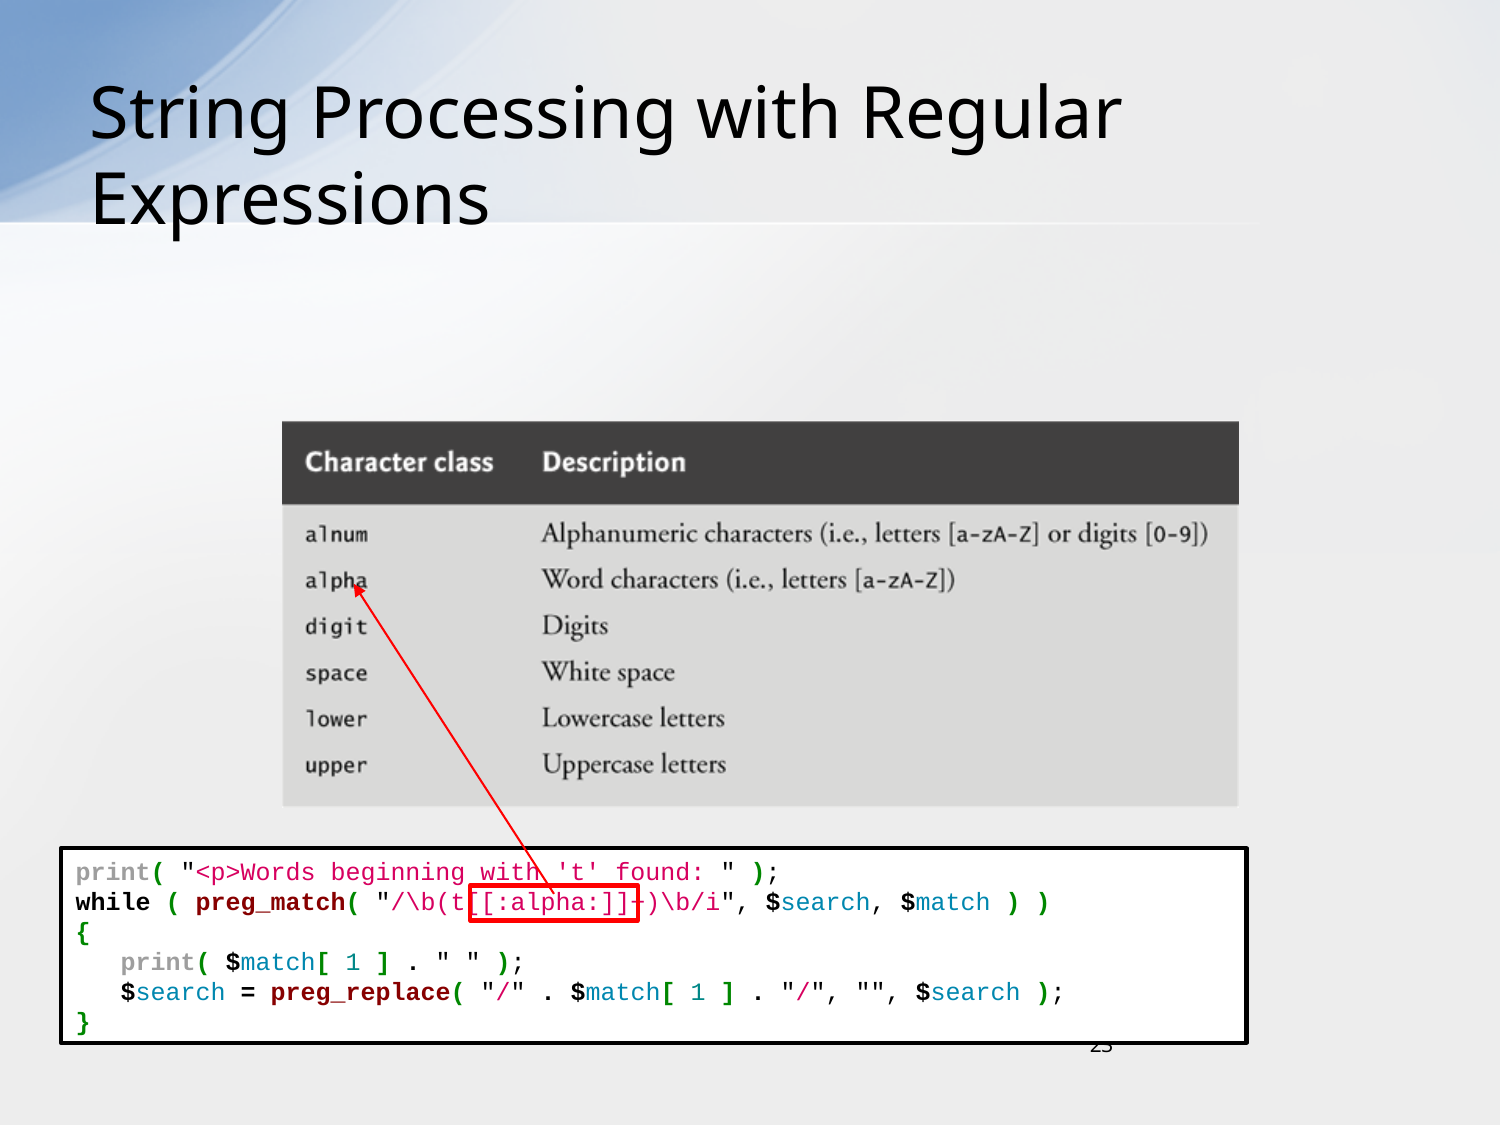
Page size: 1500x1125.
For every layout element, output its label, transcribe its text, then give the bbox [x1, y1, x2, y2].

title String Processing with Regular Expressions [75, 58, 1425, 247]
text_box [468, 883, 640, 923]
slide_number 23 [1074, 1024, 1425, 1103]
text_box print( "<p>Words beginning with 't' found: " ); while ( preg_match( "/\b(t[[:alpha:]]+)\b/i", $search, $match ) ) { print( $match[ 1 ] . " " ); $search = preg_replace( "/" . $match[ 1 ] . "/", "", $search ); } [59, 846, 1249, 1045]
picture [0, 0, 1500, 1125]
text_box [353, 583, 555, 895]
